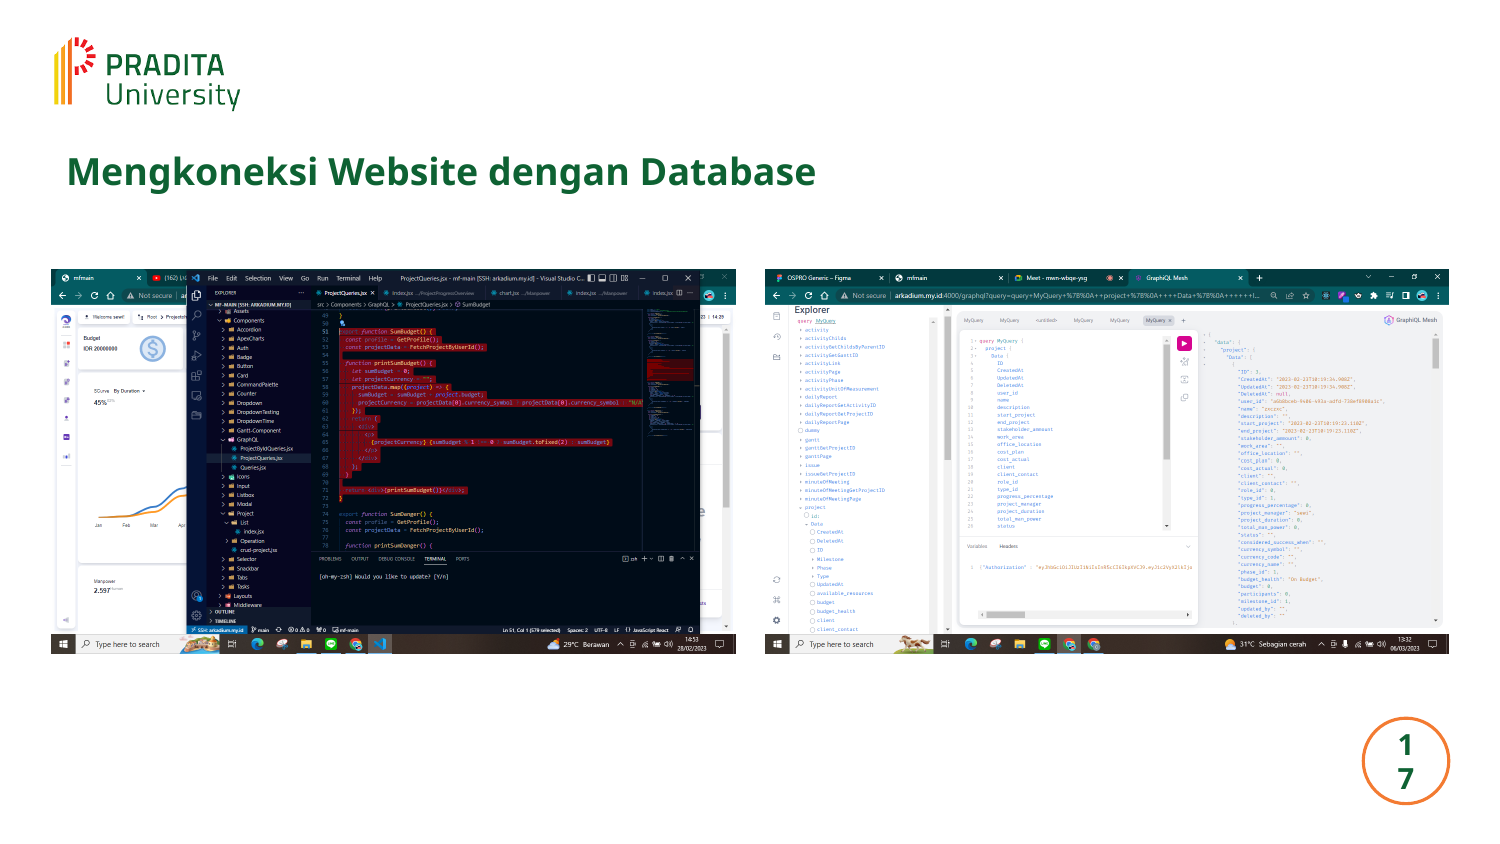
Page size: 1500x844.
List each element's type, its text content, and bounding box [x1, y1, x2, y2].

picture [50, 269, 736, 655]
picture [48, 30, 246, 117]
text_box 17 [1363, 718, 1449, 804]
picture [764, 269, 1450, 655]
title Mengkoneksi Website dengan Database [51, 132, 1449, 219]
